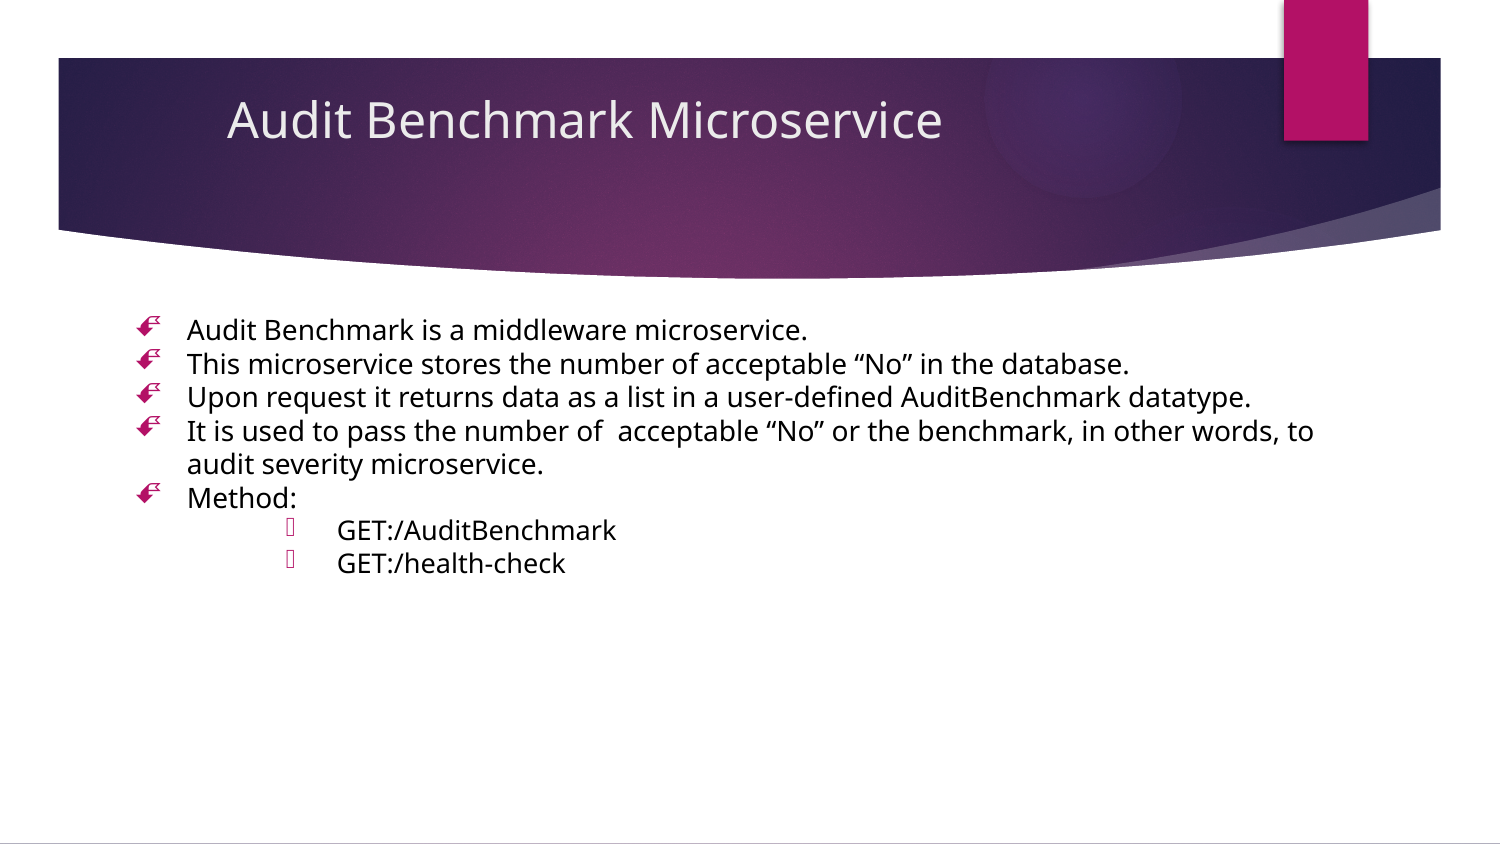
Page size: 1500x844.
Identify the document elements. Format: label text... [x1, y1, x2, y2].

list Audit Benchmark is a middleware microservice. This microservice stores the number of acceptable “No” in the database. Upon request it returns data as a list in a user-defined AuditBenchmark datatype. It is used to pass the number of acceptable “No” or the benchmark, in other words, to audit severity microservice. Method: GET:/AuditBenchmark GET:/health-check [96, 297, 1368, 735]
title Audit Benchmark Microservice [212, 64, 1368, 215]
